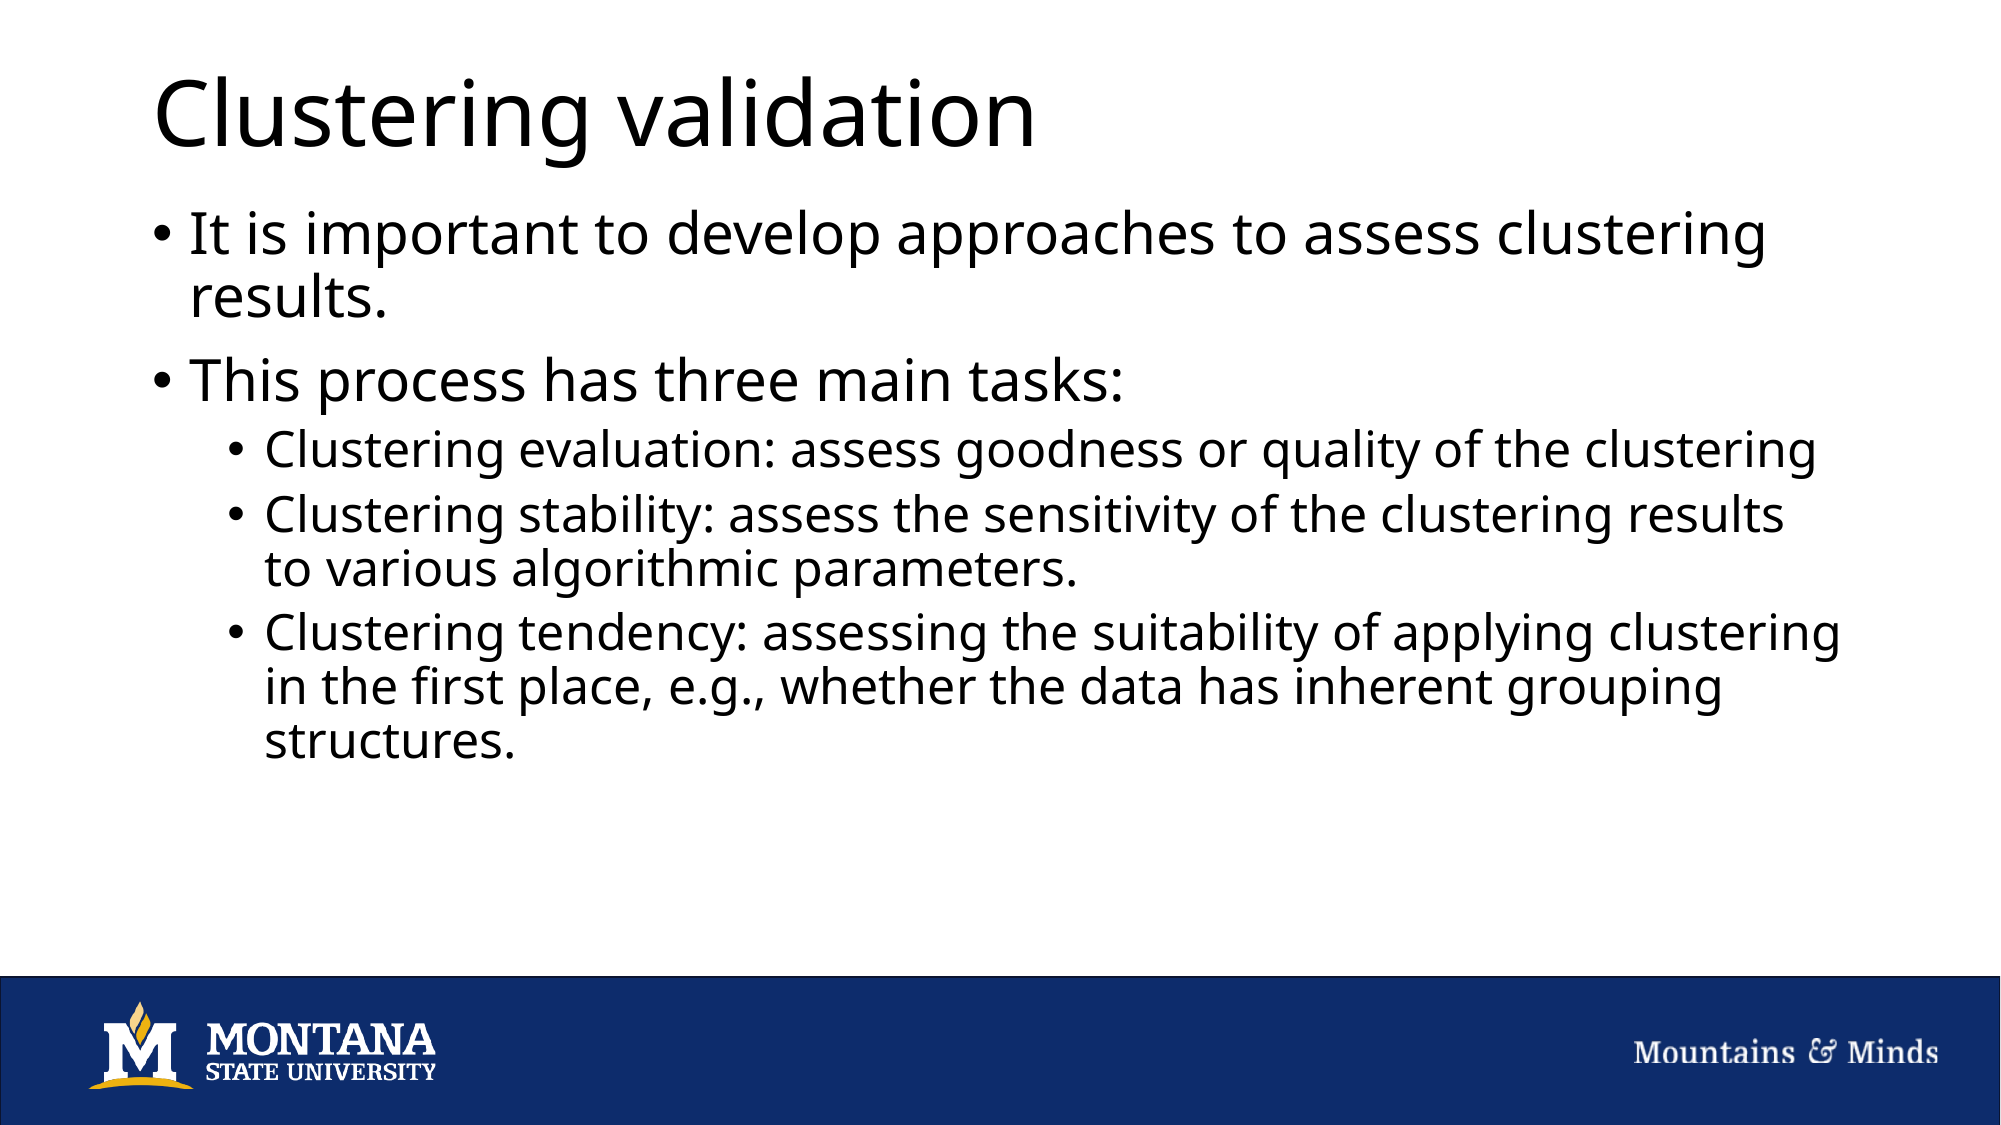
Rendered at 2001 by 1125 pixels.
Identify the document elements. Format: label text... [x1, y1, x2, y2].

title Clustering validation [137, 59, 1863, 196]
list It is important to develop approaches to assess clustering results. This process has three main tasks: Clustering evaluation: assess goodness or quality of the clustering Clustering stability: assess the sensitivity of the clustering results to various algorithmic parameters. Clustering tendency: assessing the suitability of applying clustering in the first place, e.g., whether the data has inherent grouping structures. [137, 196, 1863, 1014]
